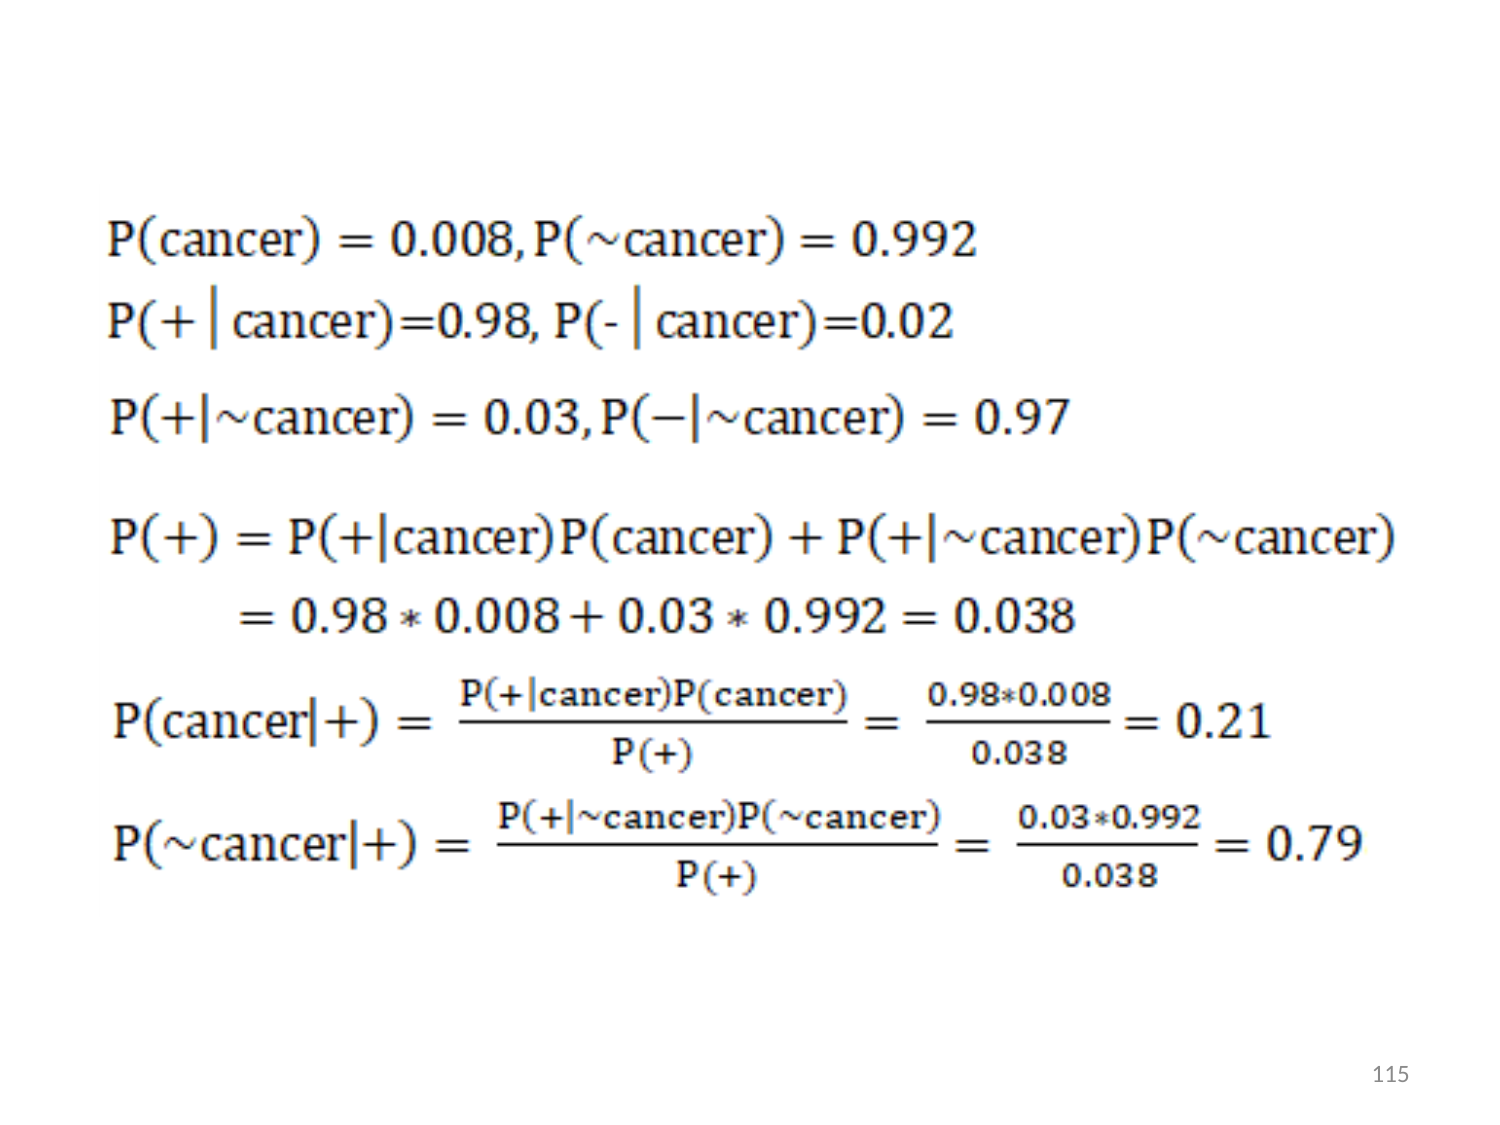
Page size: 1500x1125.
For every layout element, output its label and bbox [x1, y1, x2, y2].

slide_number [1074, 1042, 1425, 1103]
picture [98, 184, 1412, 918]
